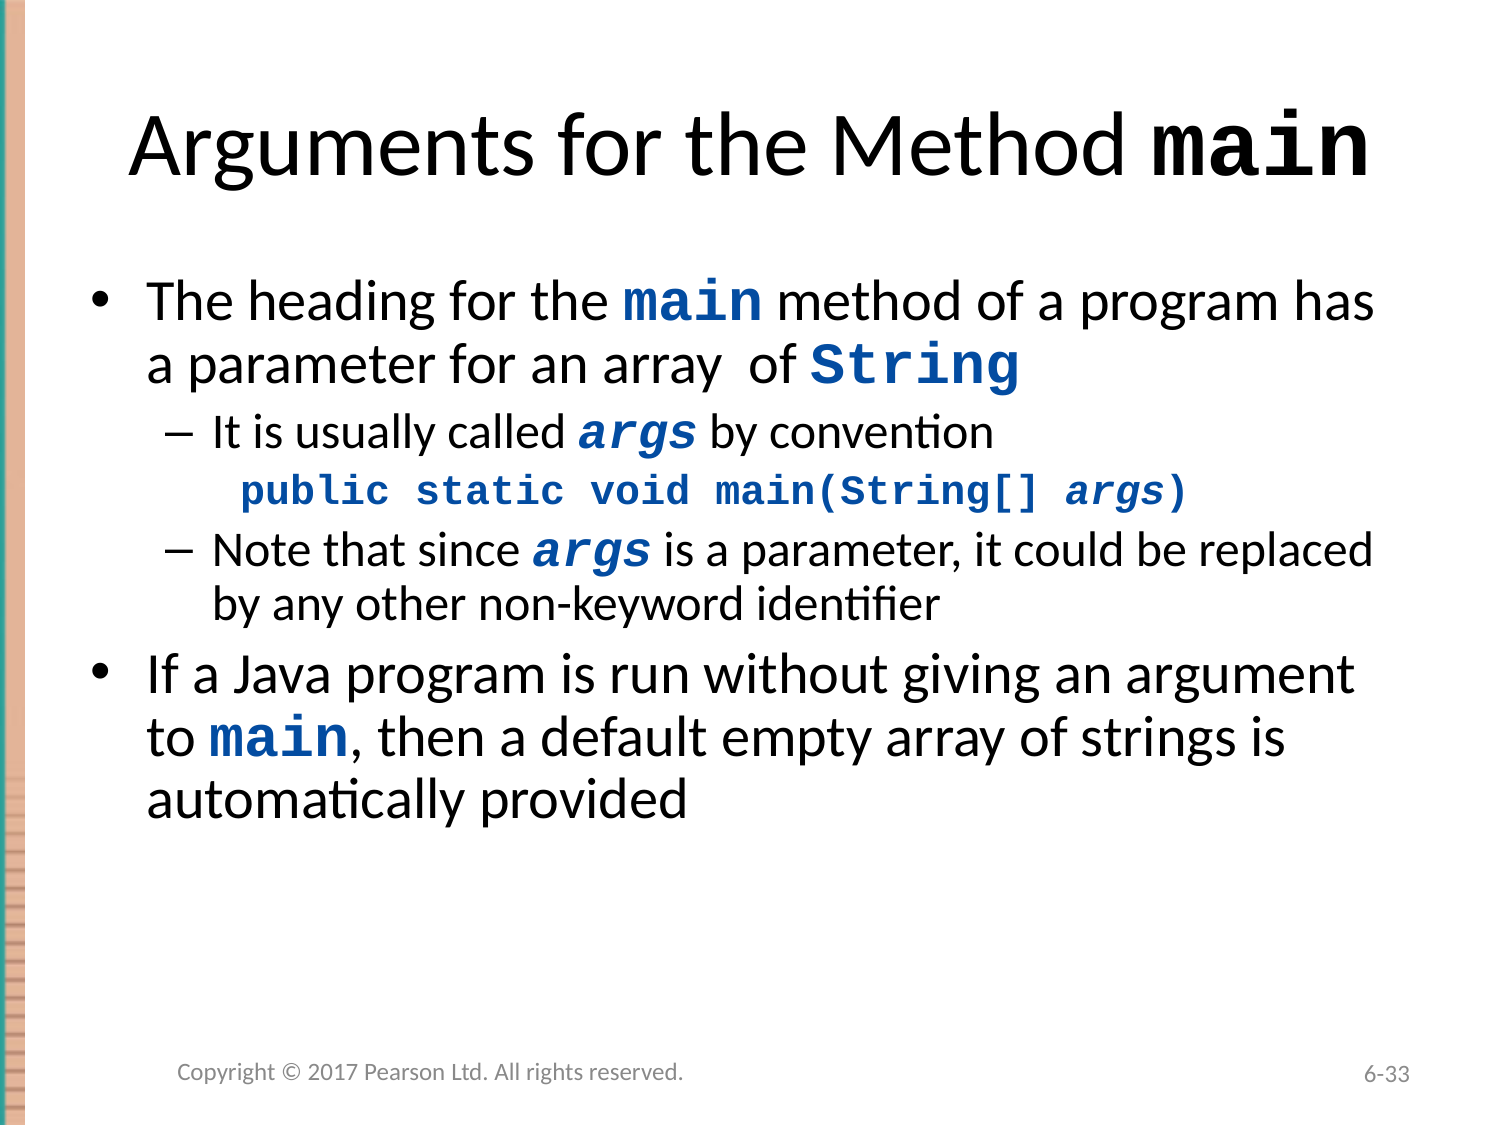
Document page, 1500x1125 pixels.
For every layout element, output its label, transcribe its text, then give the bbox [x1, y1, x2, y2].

title Arguments for the Method main [75, 45, 1425, 233]
footer Copyright © 2017 Pearson Ltd. All rights reserved. [75, 1040, 788, 1100]
picture [0, 0, 25, 1125]
list The heading for the main method of a program has a parameter for an array of String It is usually called args by convention public static void main(String[] args) Note that since args is a parameter, it could be replaced by any other non-keyword identifier If a Java program is run without giving an argument to main, then a default empty array of strings is automatically provided [75, 262, 1425, 1005]
slide_number 6-33 [1074, 1042, 1425, 1103]
